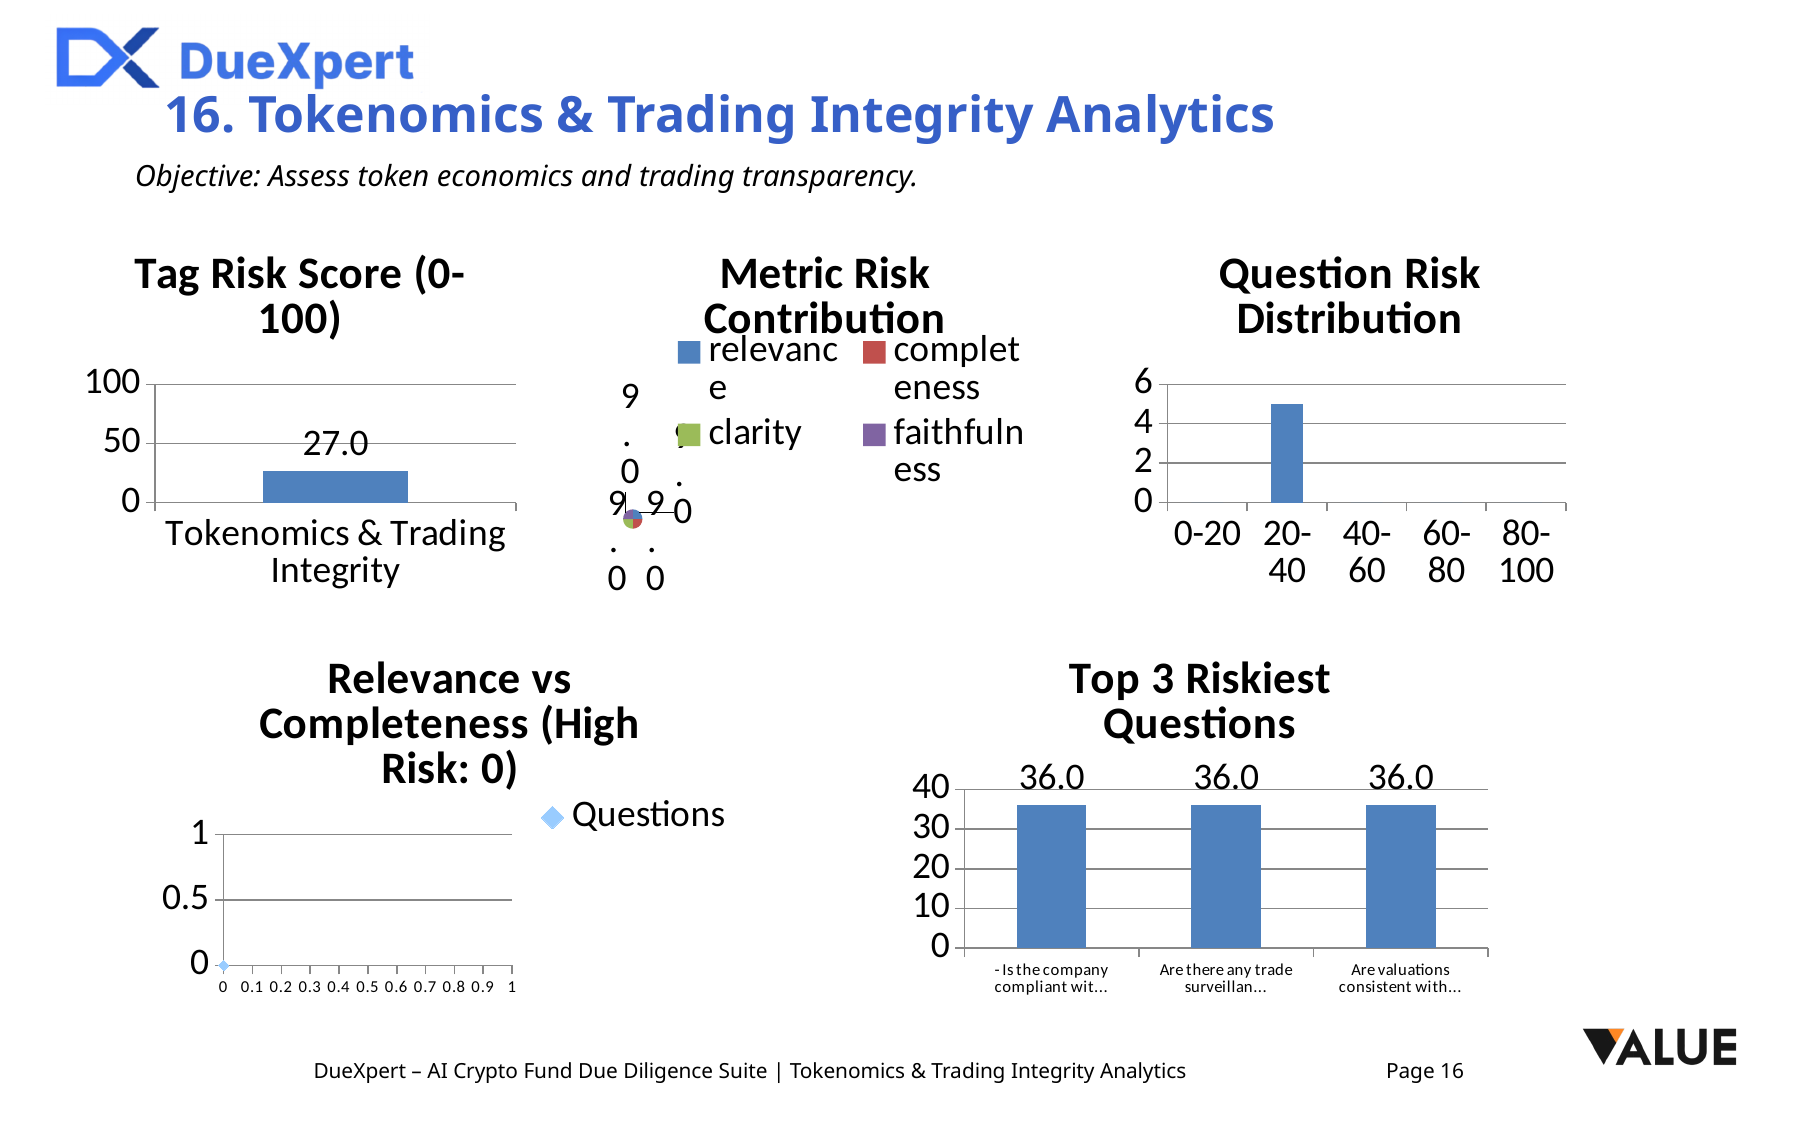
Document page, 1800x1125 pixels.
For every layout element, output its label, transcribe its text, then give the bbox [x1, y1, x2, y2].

chart [899, 629, 1501, 1006]
chart [1124, 224, 1576, 601]
text_box DueXpert – AI Crypto Fund Due Diligence Suite | Tokenomics & Trading Integrity Analytics [298, 1050, 1202, 1090]
chart [74, 224, 526, 601]
chart [599, 224, 1051, 601]
picture [1544, 1004, 1776, 1096]
text_box 16. Tokenomics & Trading Integrity Analytics [149, 74, 1291, 149]
text_box Page 16 [1371, 1050, 1479, 1090]
chart [149, 629, 751, 1006]
text_box Objective: Assess token economics and trading transparency. [119, 149, 1320, 200]
picture [44, 14, 430, 106]
